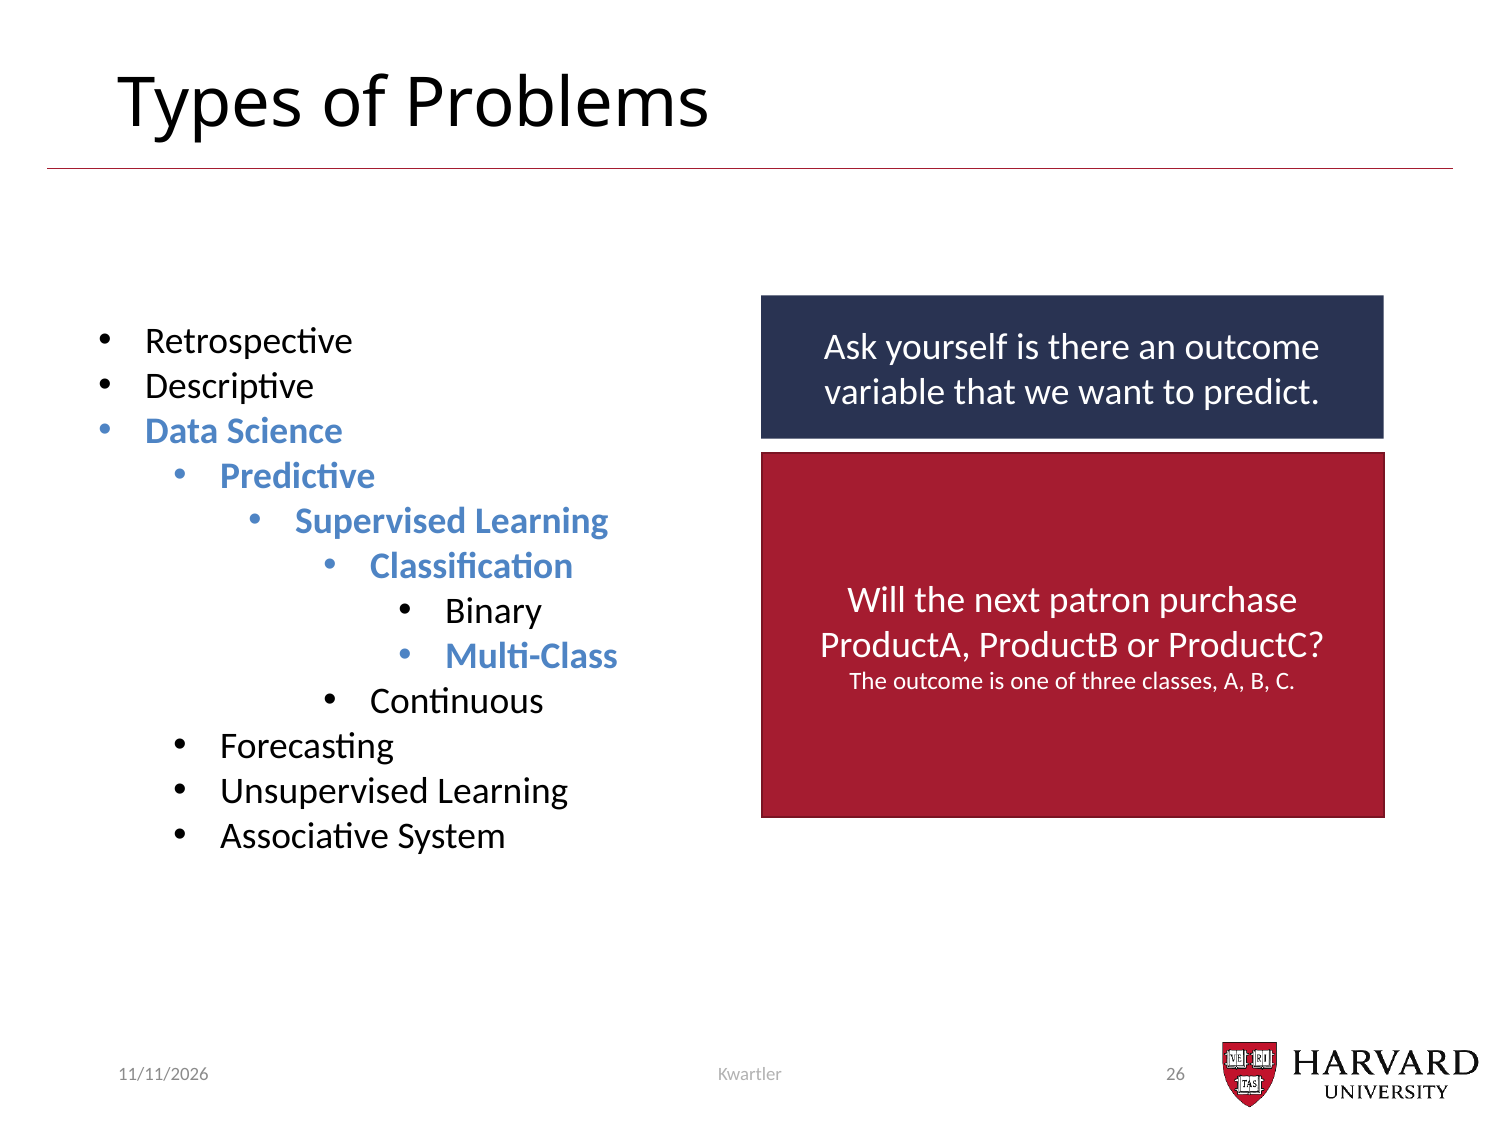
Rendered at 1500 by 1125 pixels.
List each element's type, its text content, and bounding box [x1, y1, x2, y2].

title Types of Problems [103, 59, 1397, 157]
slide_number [103, 1042, 441, 1103]
text_box Ask yourself is there an outcome variable that we want to predict. [760, 294, 1385, 440]
picture [1200, 1024, 1500, 1125]
text_box Will the next patron purchase ProductA, ProductB or ProductC? The outcome is one of three classes, A, B, C. [761, 452, 1385, 818]
text_box Retrospective Descriptive Data Science Predictive Supervised Learning Classification Binary Multi-Class Continuous Forecasting Unsupervised Learning Associative System [83, 308, 634, 909]
footer Kwartler [496, 1042, 1004, 1103]
slide_number 26 [1059, 1042, 1200, 1103]
